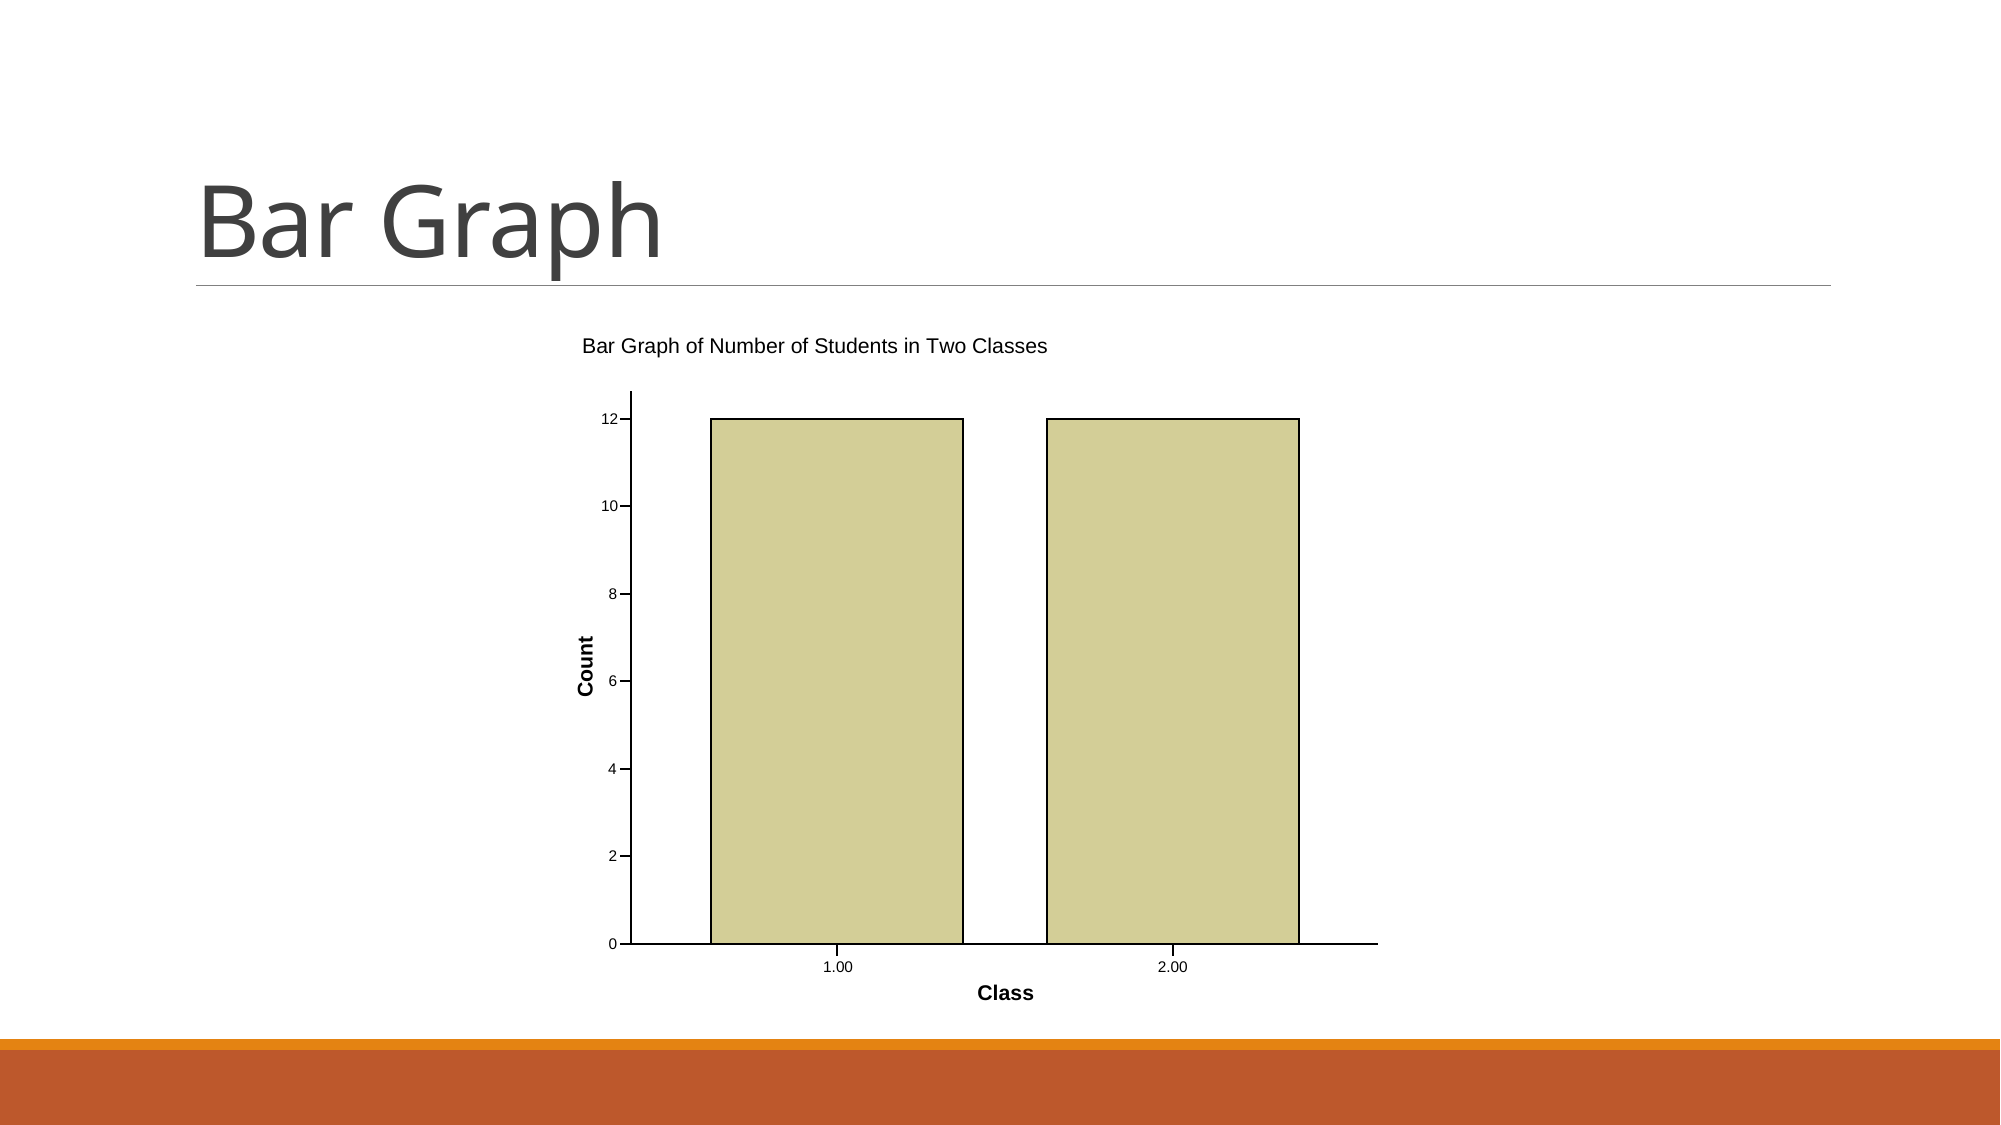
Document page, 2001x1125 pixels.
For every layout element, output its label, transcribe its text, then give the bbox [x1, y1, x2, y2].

title Bar Graph [180, 47, 1830, 285]
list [554, 302, 1461, 1028]
